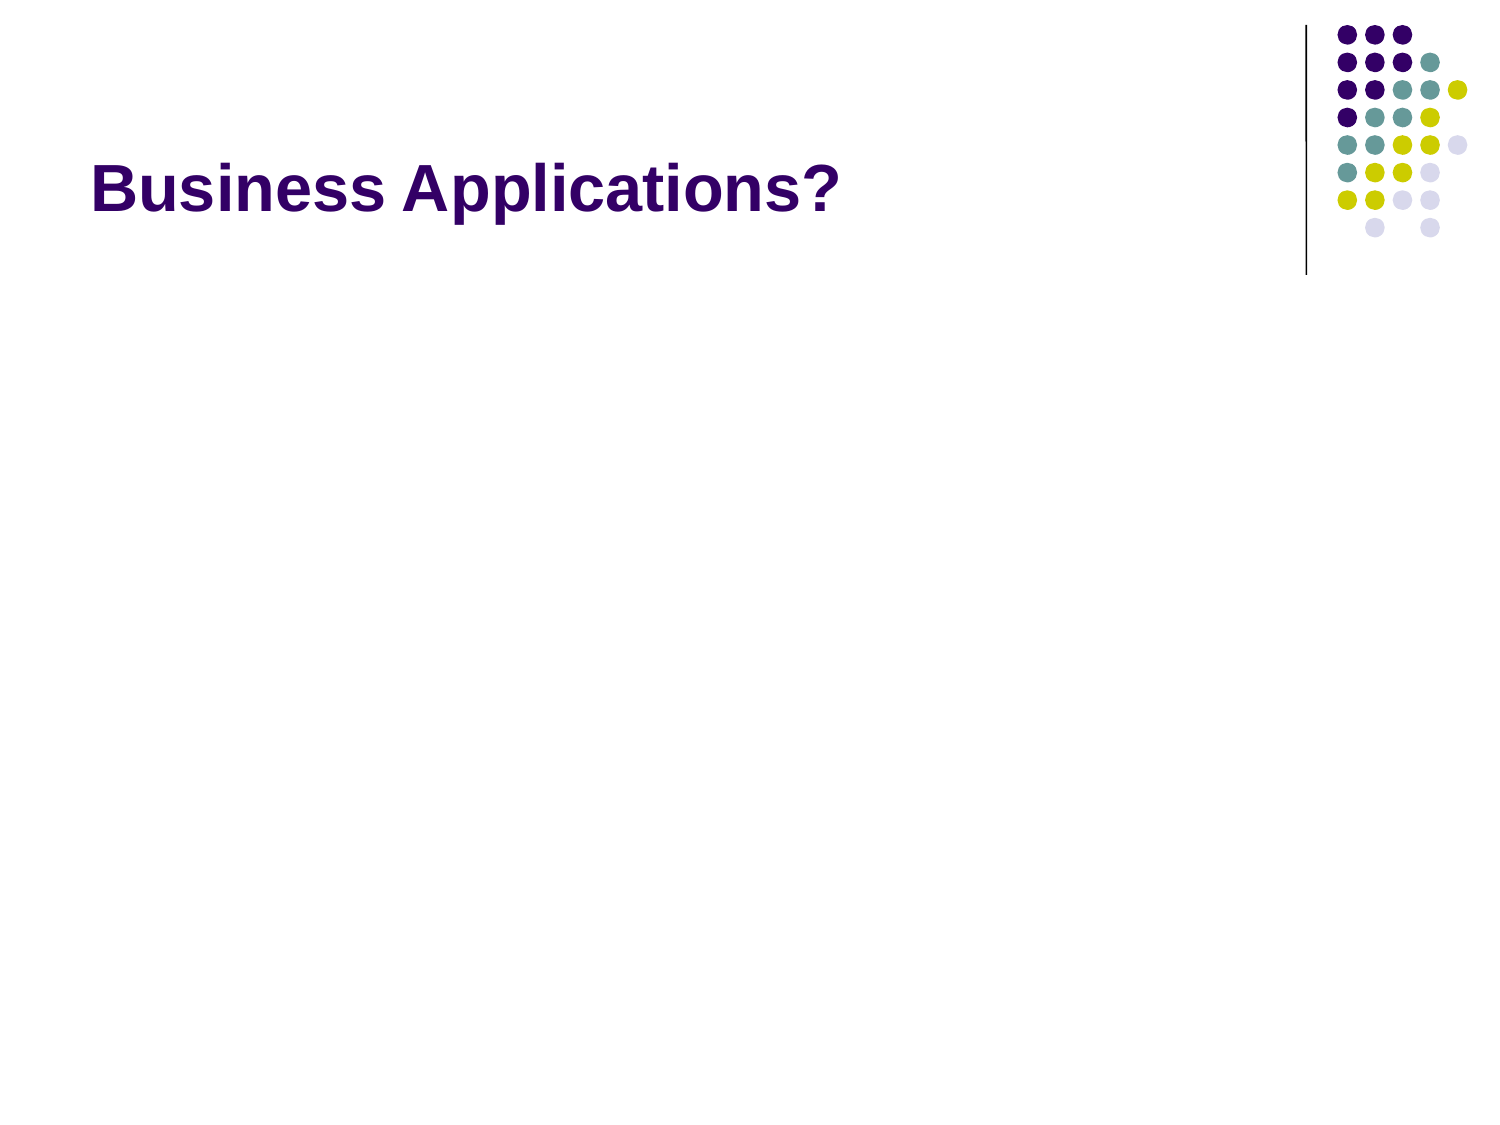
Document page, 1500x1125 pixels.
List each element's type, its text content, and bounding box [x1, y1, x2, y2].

title Business Applications? [74, 19, 1313, 233]
